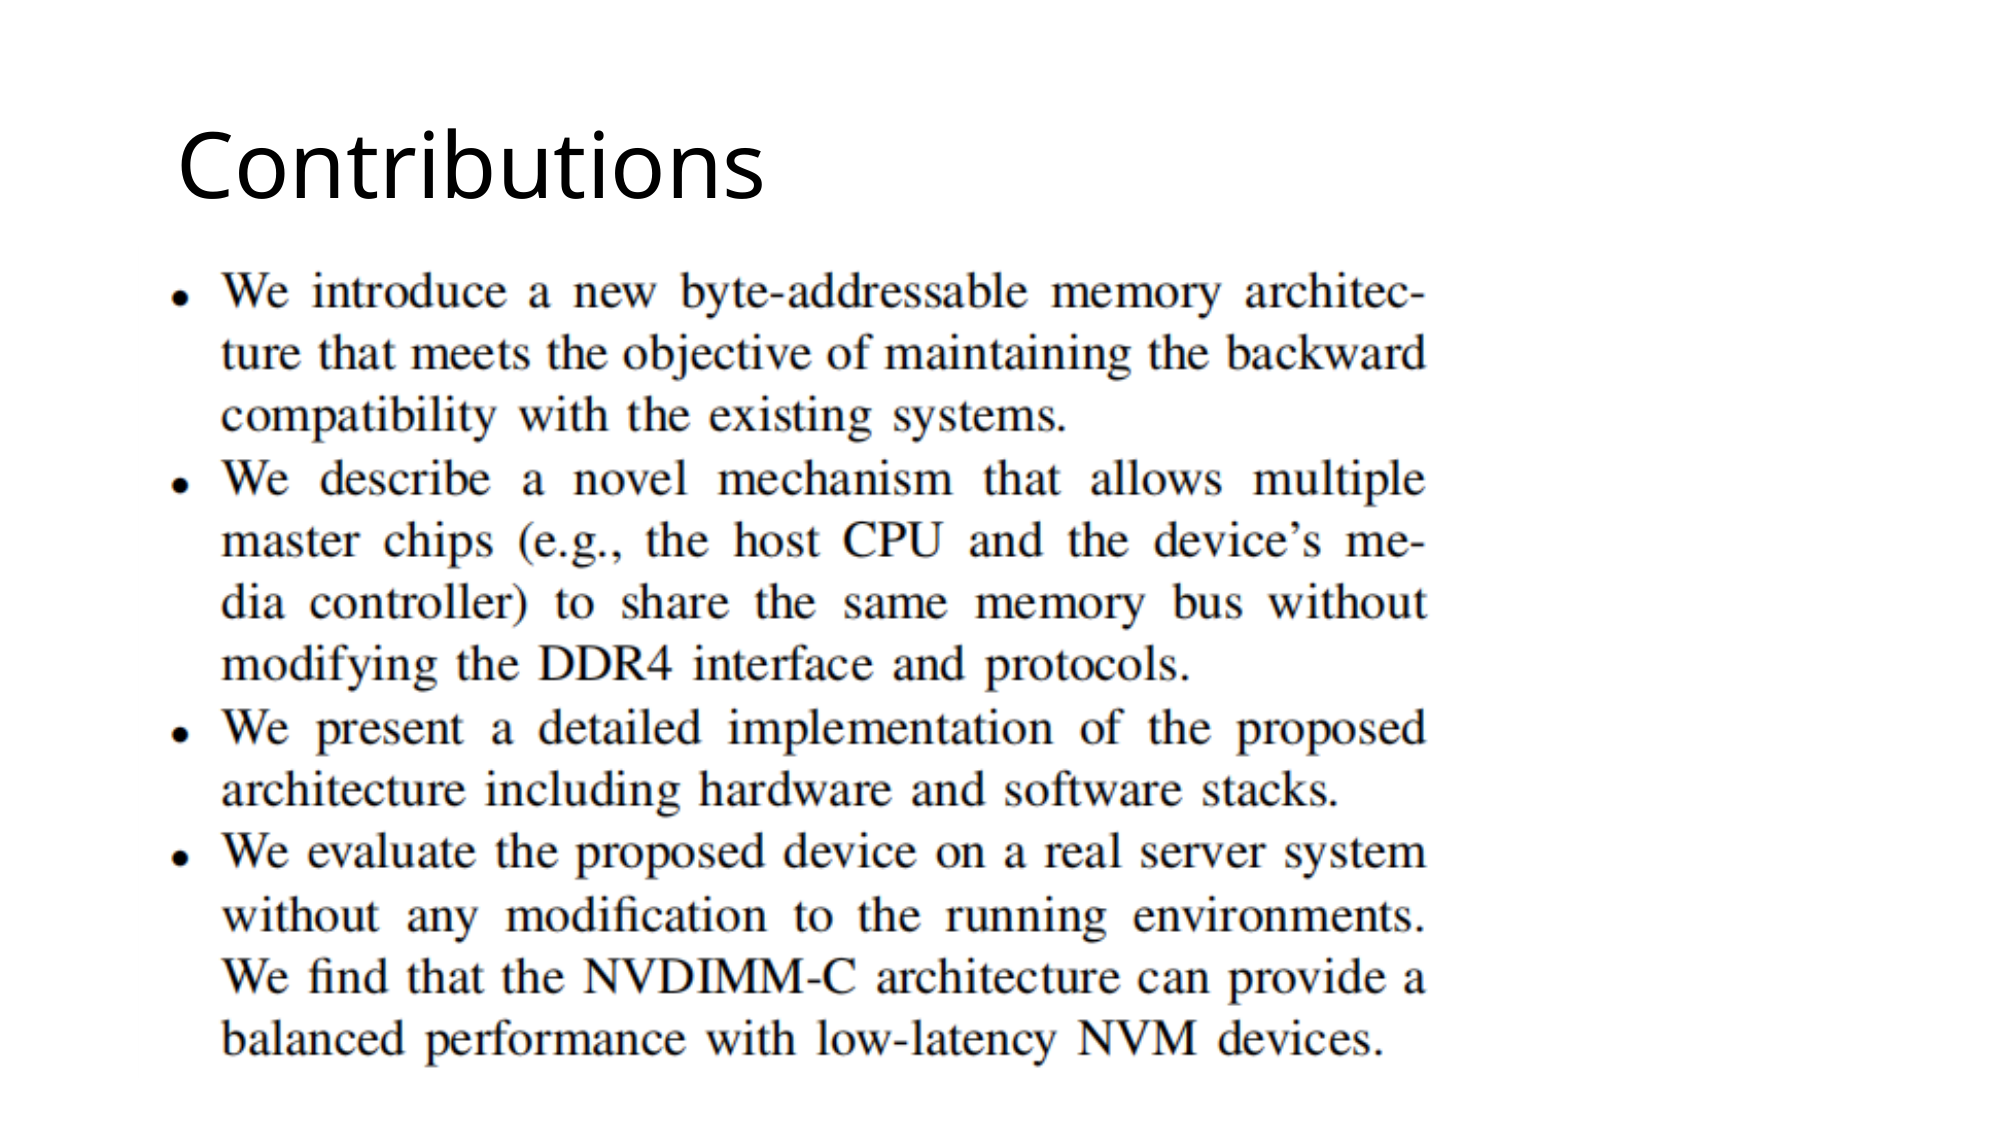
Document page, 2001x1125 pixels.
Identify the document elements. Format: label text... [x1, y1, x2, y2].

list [137, 246, 1463, 1079]
title Contributions [137, 59, 1863, 278]
